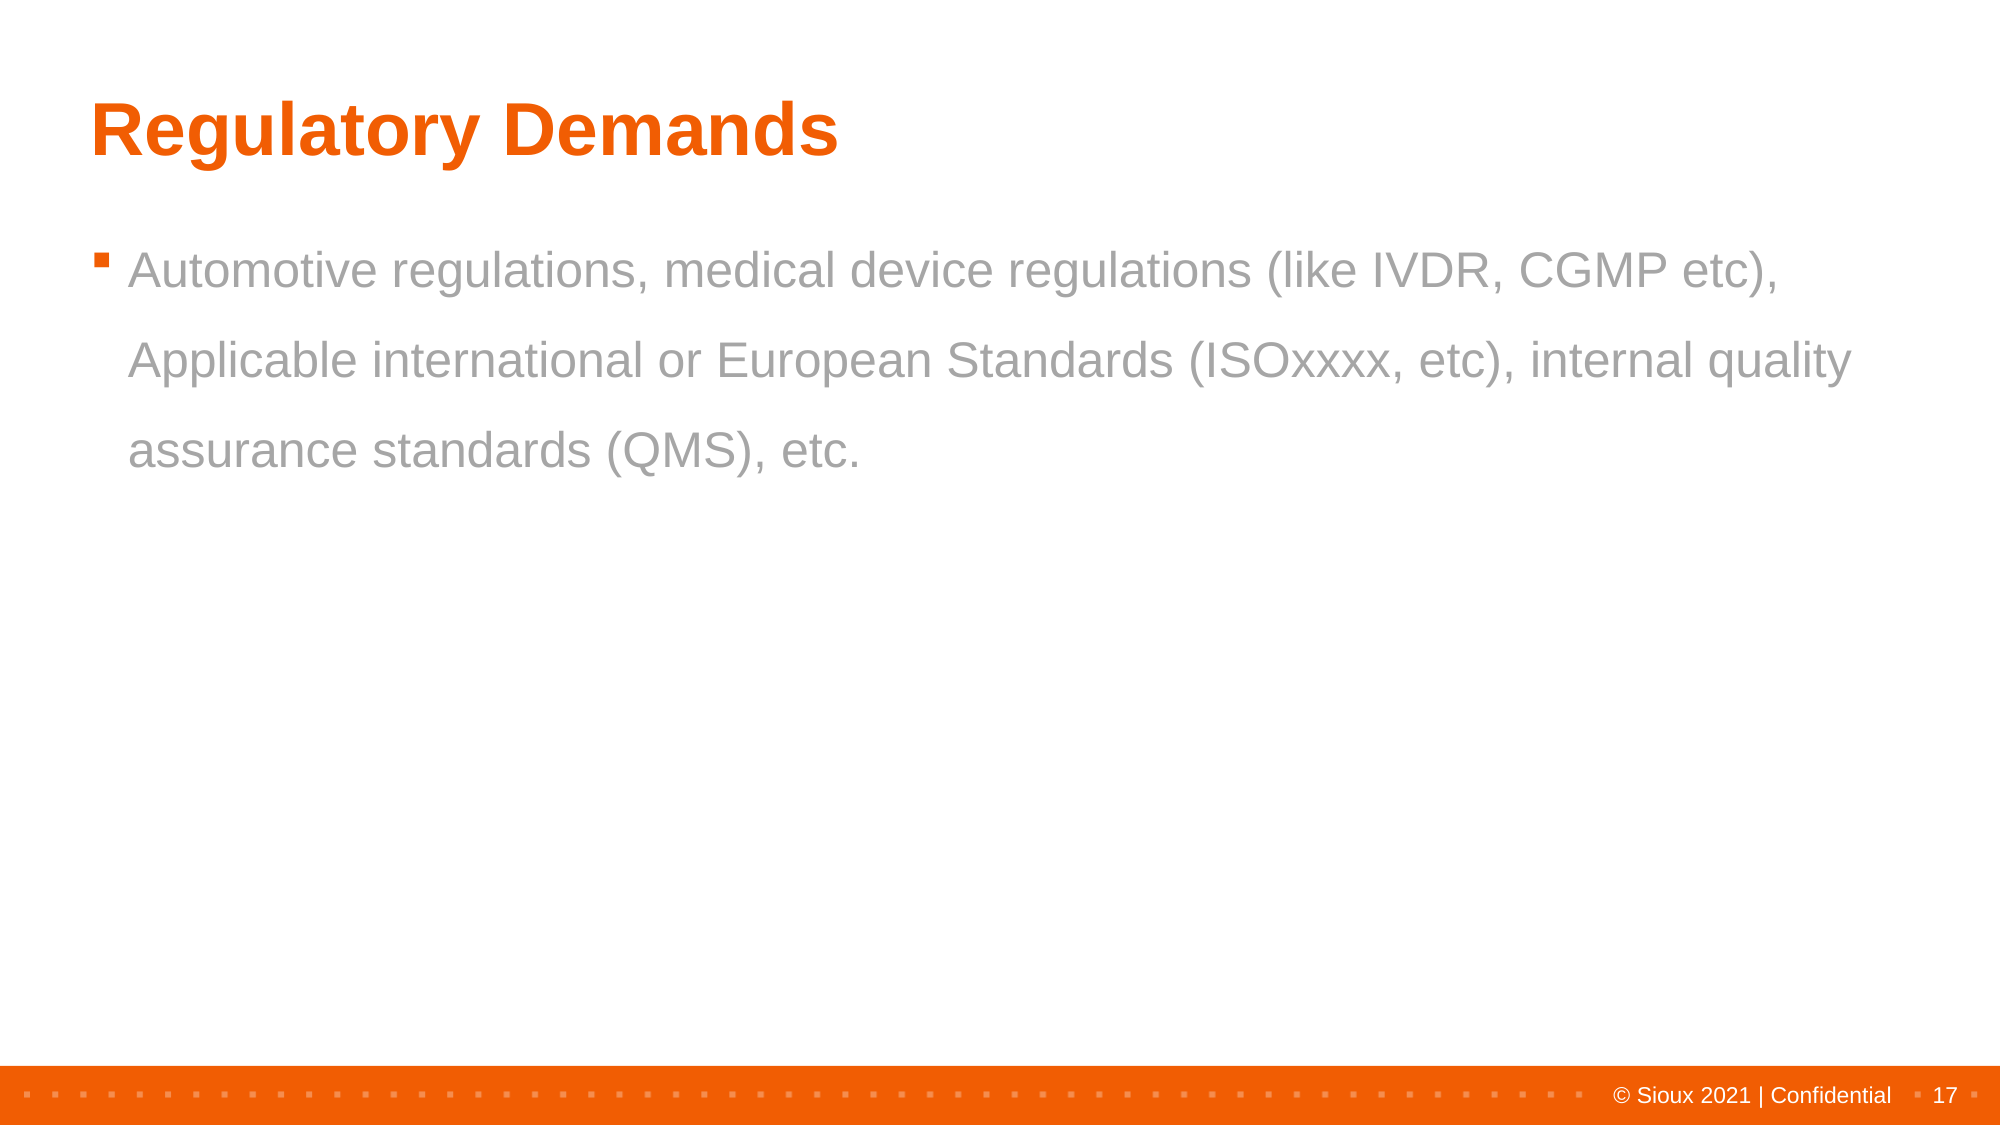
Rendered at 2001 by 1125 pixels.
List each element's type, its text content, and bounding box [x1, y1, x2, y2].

title Regulatory Demands [90, 90, 1910, 207]
list Automotive regulations, medical device regulations (like IVDR, CGMP etc), Applicable international or European Standards (ISOxxxx, etc), internal quality assurance standards (QMS), etc. [90, 207, 1910, 998]
slide_number 17 [1922, 1080, 1969, 1110]
footer © Sioux 2021 | Confidential [1596, 1080, 1898, 1109]
picture [0, 1065, 2001, 1125]
